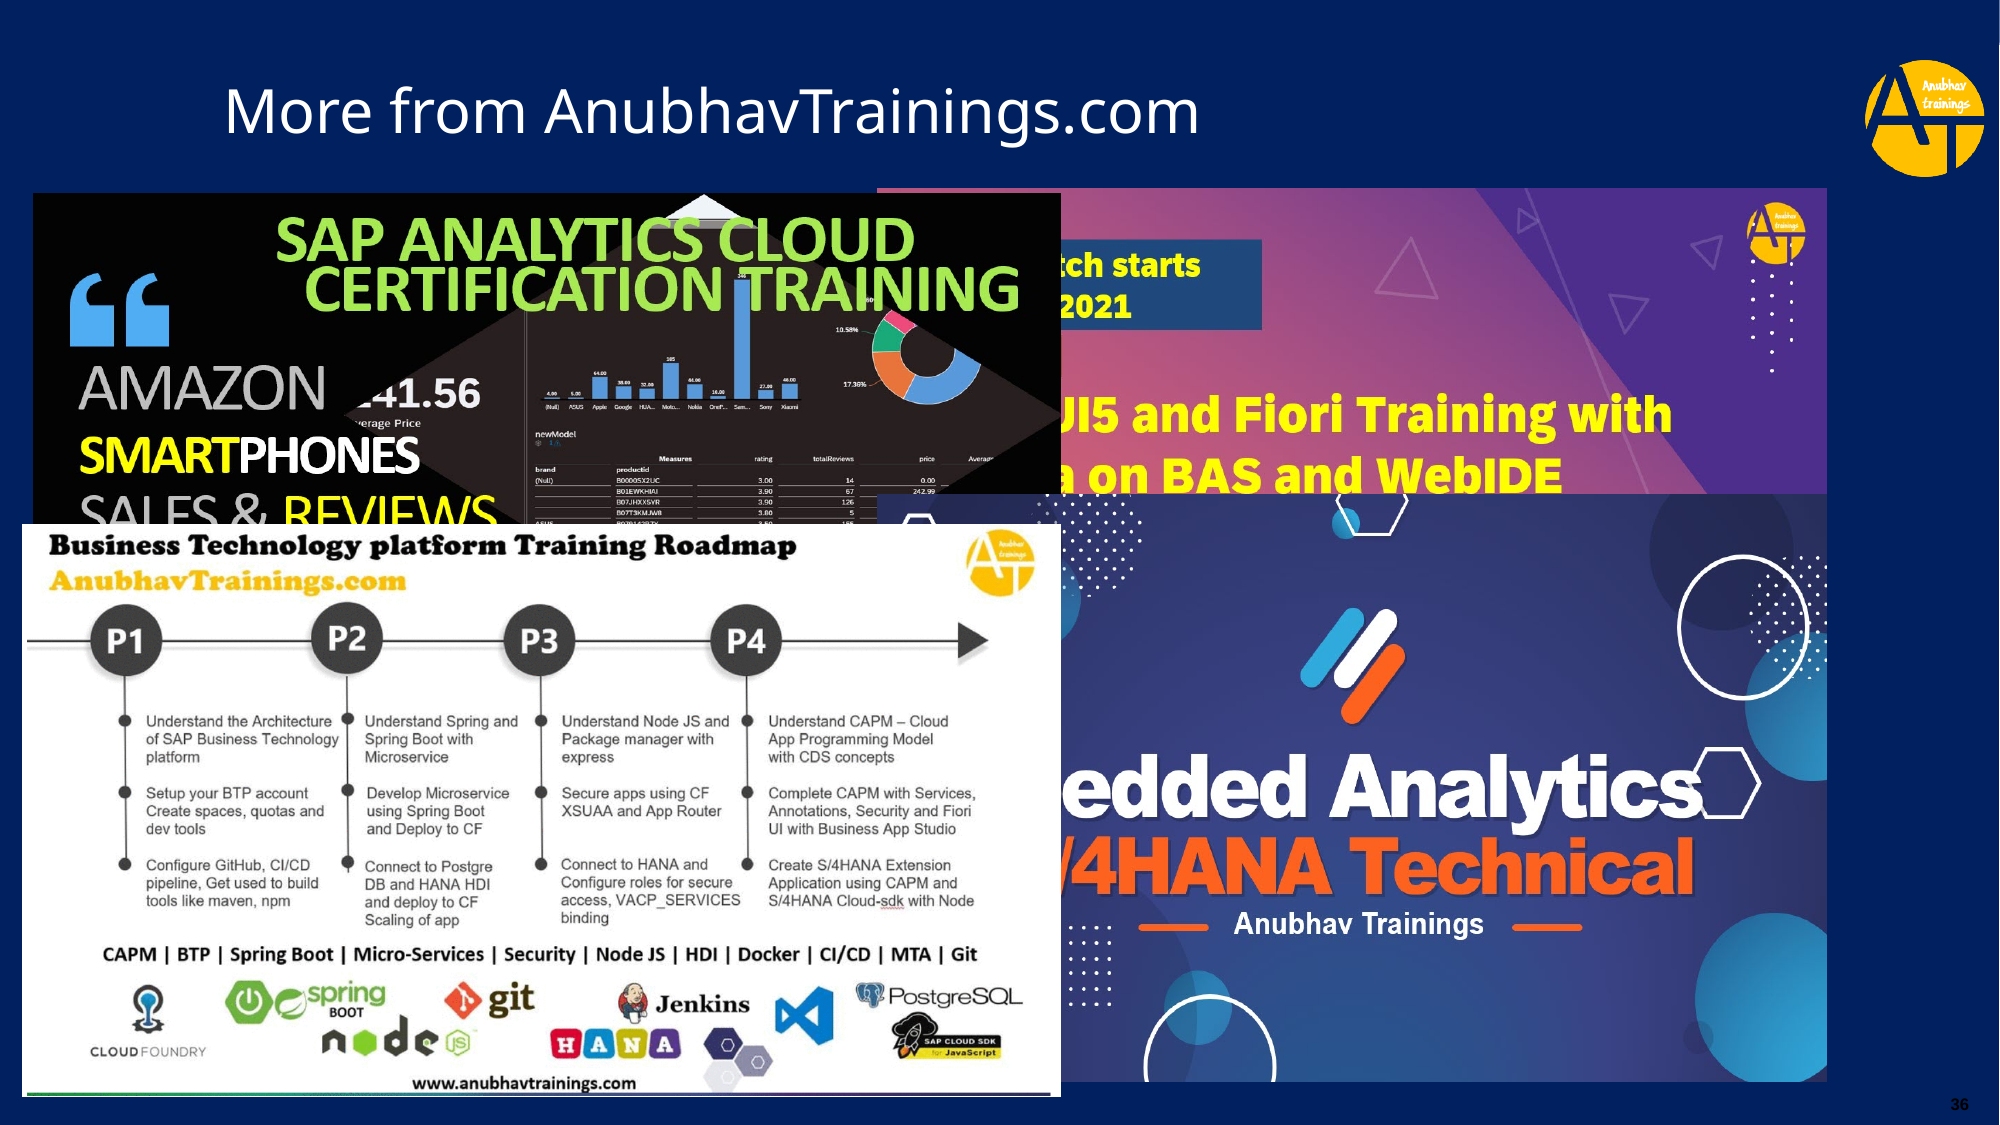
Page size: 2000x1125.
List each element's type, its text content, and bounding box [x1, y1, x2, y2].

picture [1853, 52, 1991, 187]
text_box More from AnubhavTrainings.com [208, 64, 1737, 153]
picture [21, 187, 1827, 1097]
